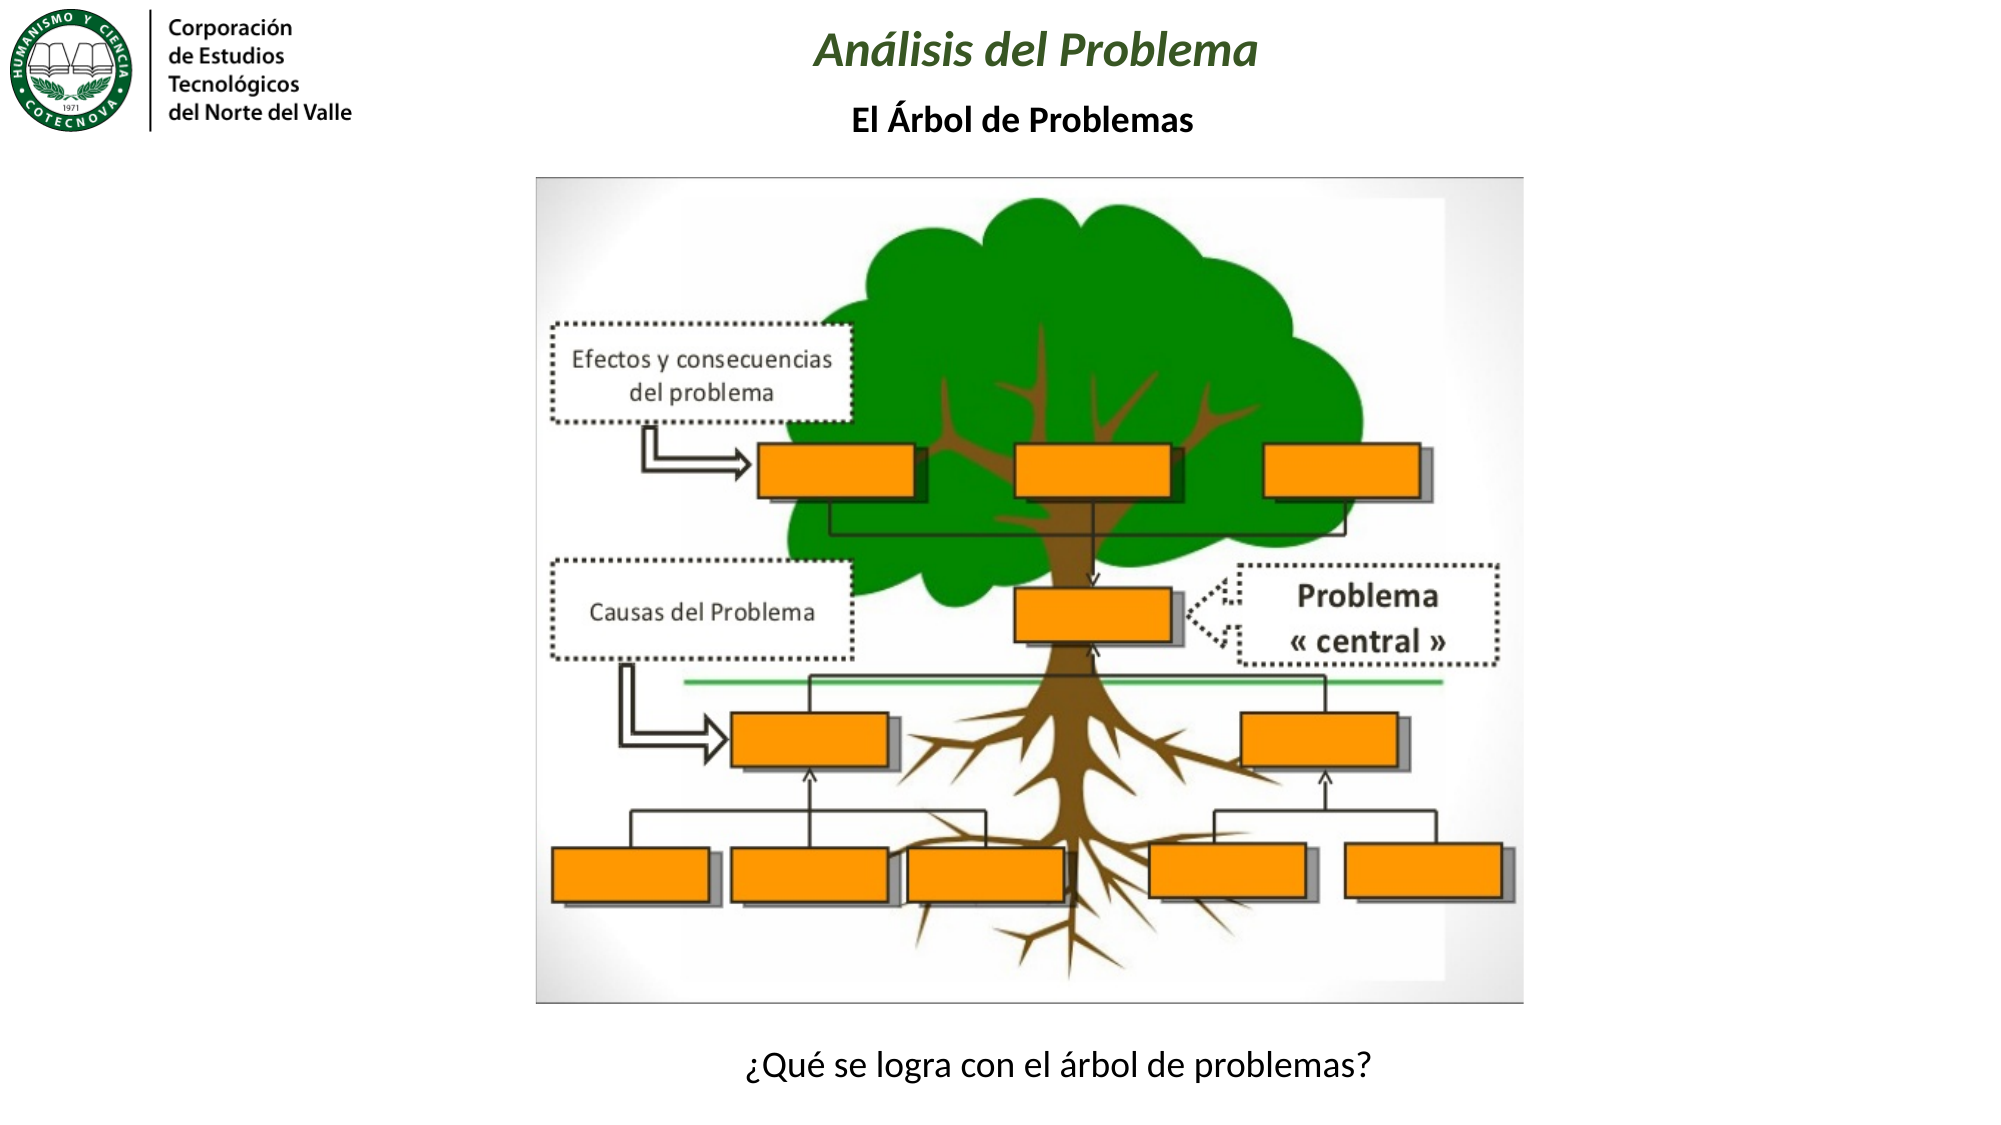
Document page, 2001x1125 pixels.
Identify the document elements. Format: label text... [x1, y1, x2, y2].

text_box ¿Qué se logra con el árbol de problemas? [729, 1032, 1398, 1093]
picture [10, 9, 352, 132]
text_box Análisis del Problema [799, 9, 1292, 85]
picture [535, 177, 1524, 1004]
text_box El Árbol de Problemas [836, 88, 1223, 148]
